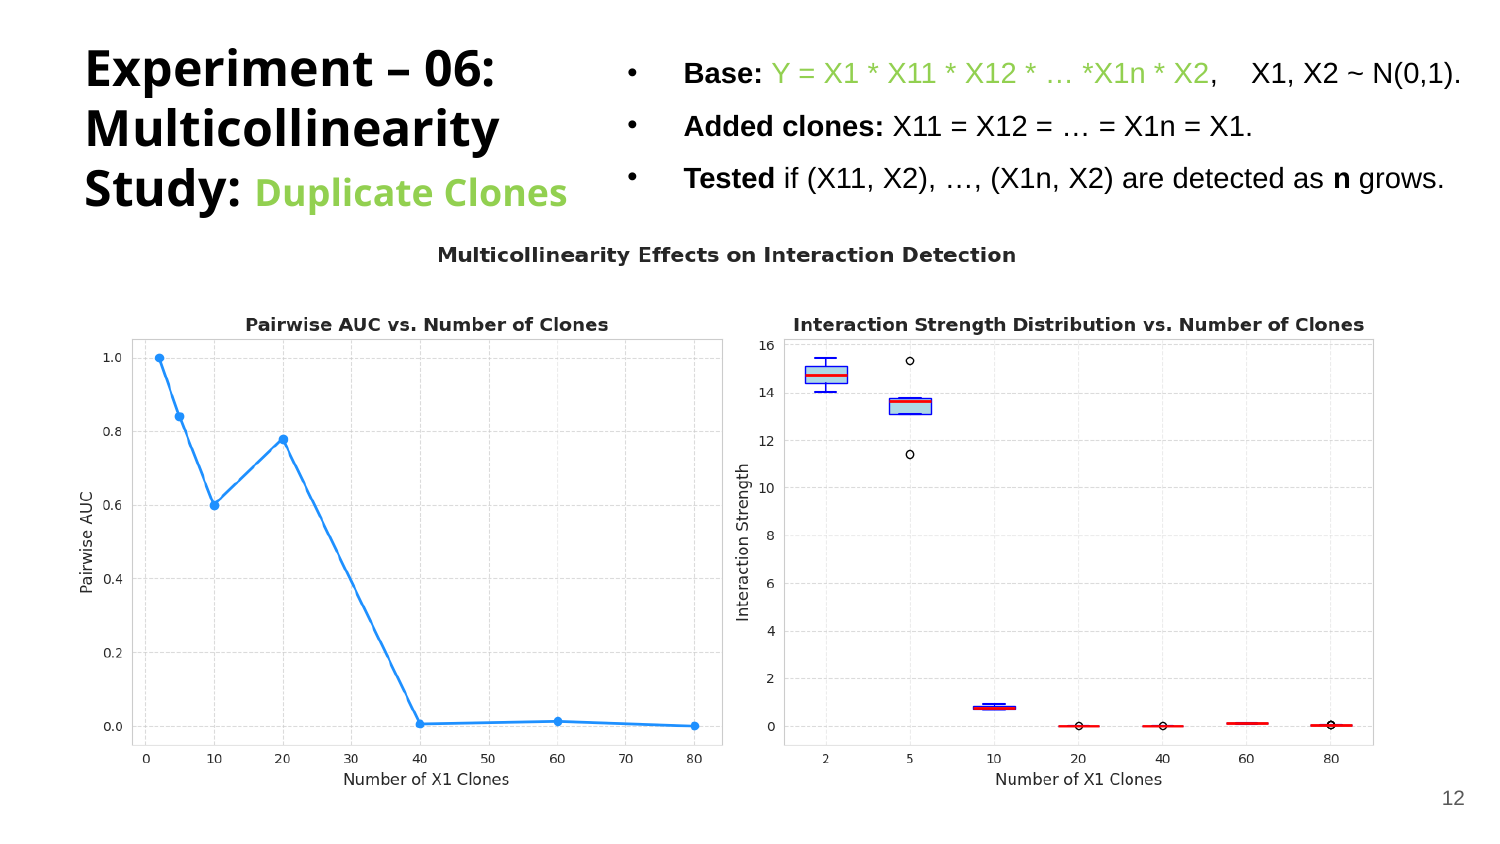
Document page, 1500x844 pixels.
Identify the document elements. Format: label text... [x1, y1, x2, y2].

text_box Base: Y = X1 * X11 * X12 * … *X1n * X2, X1, X2 ~ N(0,1). Added clones: X11 = X12 = … = X1n = X1. Tested if (X11, X2), …, (X1n, X2) are detected as n grows. [612, 29, 1480, 202]
slide_number 12 [1389, 764, 1480, 830]
picture [69, 237, 1381, 798]
text_box Experiment – 06: Multicollinearity Study: Duplicate Clones [70, 29, 613, 225]
